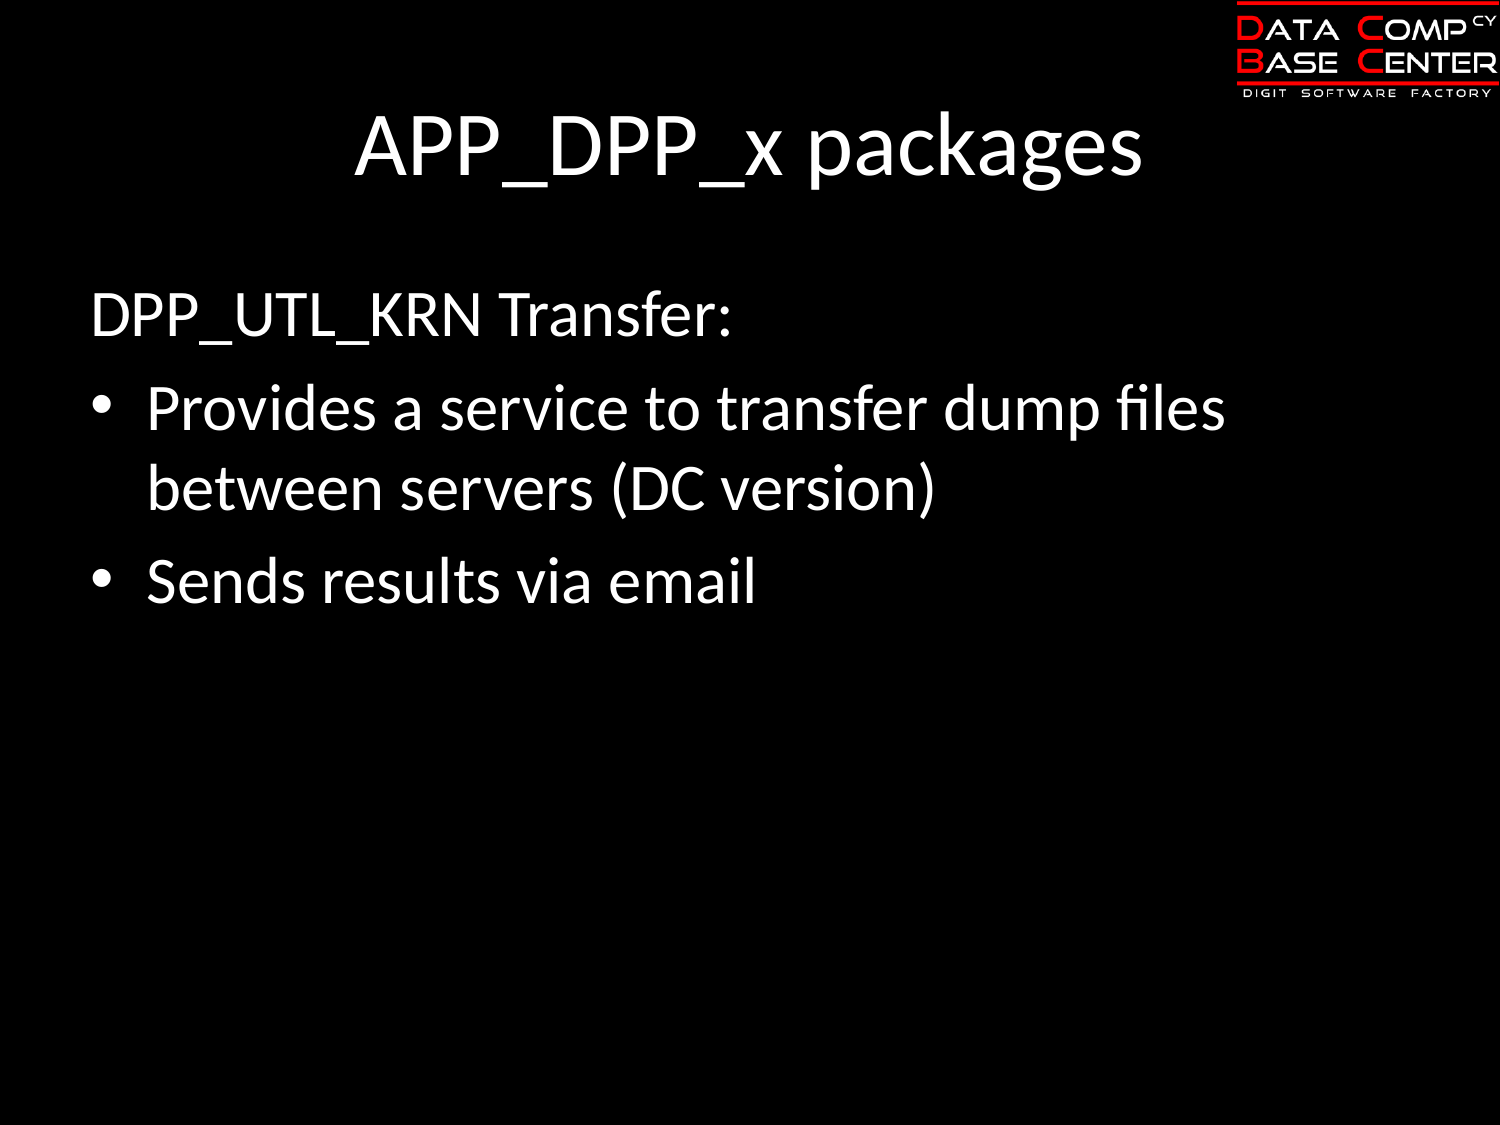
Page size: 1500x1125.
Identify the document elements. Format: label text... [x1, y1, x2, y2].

title APP_DPP_x packages [75, 45, 1425, 233]
picture [1235, 0, 1500, 102]
list DPP_UTL_KRN Transfer: Provides a service to transfer dump files between servers (DC version) Sends results via email [75, 262, 1425, 1005]
